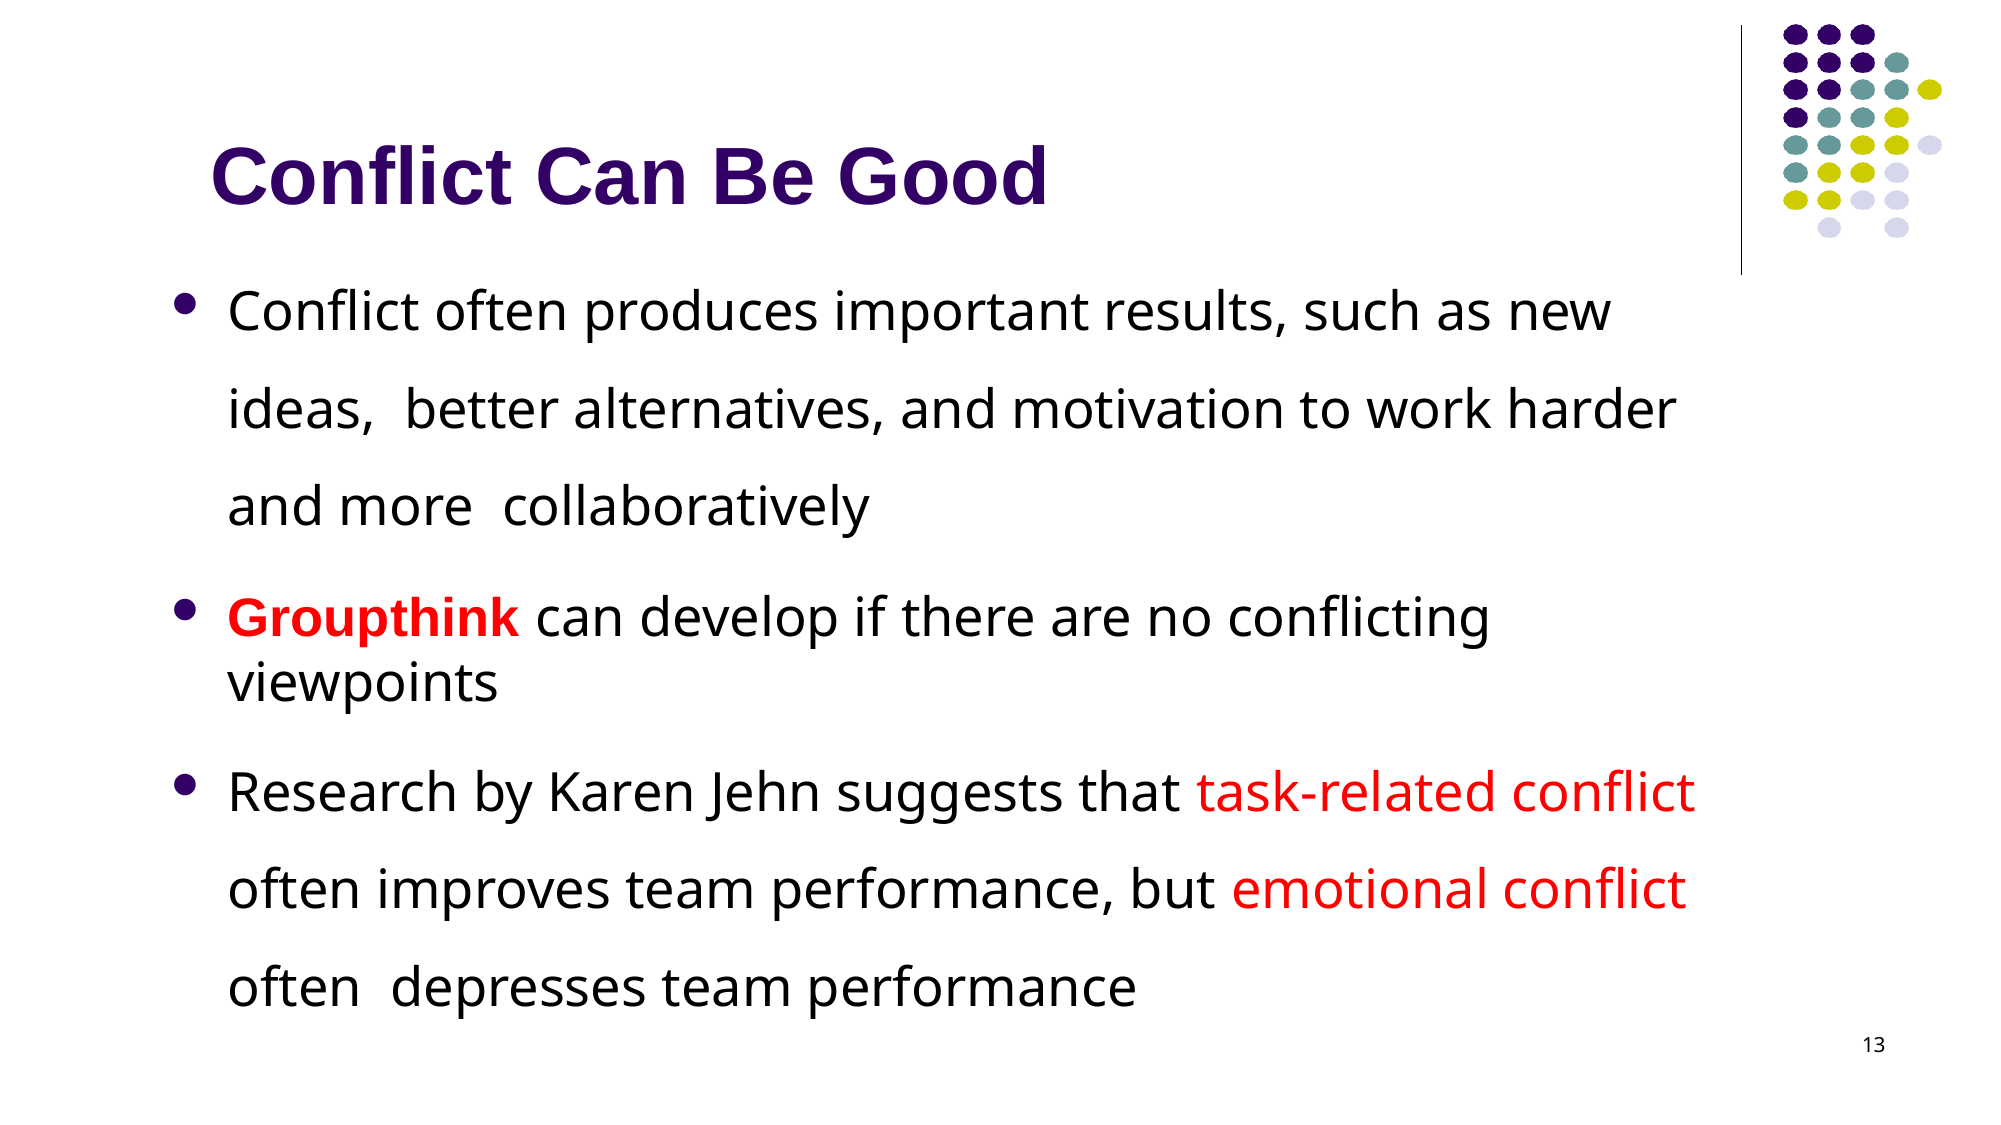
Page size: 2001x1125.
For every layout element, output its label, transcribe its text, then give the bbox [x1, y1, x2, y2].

picture [1817, 24, 1841, 45]
picture [1884, 52, 1909, 73]
picture [1850, 190, 1875, 210]
title Conflict Can Be Good [208, 121, 1053, 242]
picture [1783, 24, 1808, 45]
picture [1850, 79, 1875, 100]
picture [1817, 52, 1841, 73]
picture [1884, 79, 1909, 100]
slide_number 13 [1855, 1032, 1892, 1125]
picture [1783, 107, 1808, 128]
picture [1817, 79, 1841, 100]
text_box Conflict often produces important results, such as new ideas, better alternatives, and motivation to work harder and more collaboratively Groupthink can develop if there are no conflicting viewpoints Research by Karen Jehn suggests that task-related conflict often improves team performance, but emotional conflict often depresses team performance [169, 242, 1717, 1018]
picture [1884, 135, 1909, 155]
picture [1884, 190, 1909, 210]
picture [1850, 135, 1875, 155]
picture [1783, 52, 1808, 73]
picture [1884, 107, 1909, 128]
picture [1817, 190, 1841, 210]
picture [1817, 162, 1841, 183]
picture [1783, 79, 1808, 100]
picture [1817, 217, 1841, 238]
picture [1817, 107, 1841, 128]
picture [1884, 162, 1909, 183]
picture [1783, 135, 1808, 155]
picture [1817, 135, 1841, 155]
picture [1884, 217, 1909, 238]
picture [1850, 52, 1875, 73]
picture [1850, 107, 1875, 128]
picture [1850, 24, 1875, 45]
picture [1783, 162, 1808, 183]
picture [1917, 135, 1942, 155]
picture [1917, 79, 1942, 100]
picture [1783, 190, 1808, 210]
picture [1850, 162, 1875, 183]
